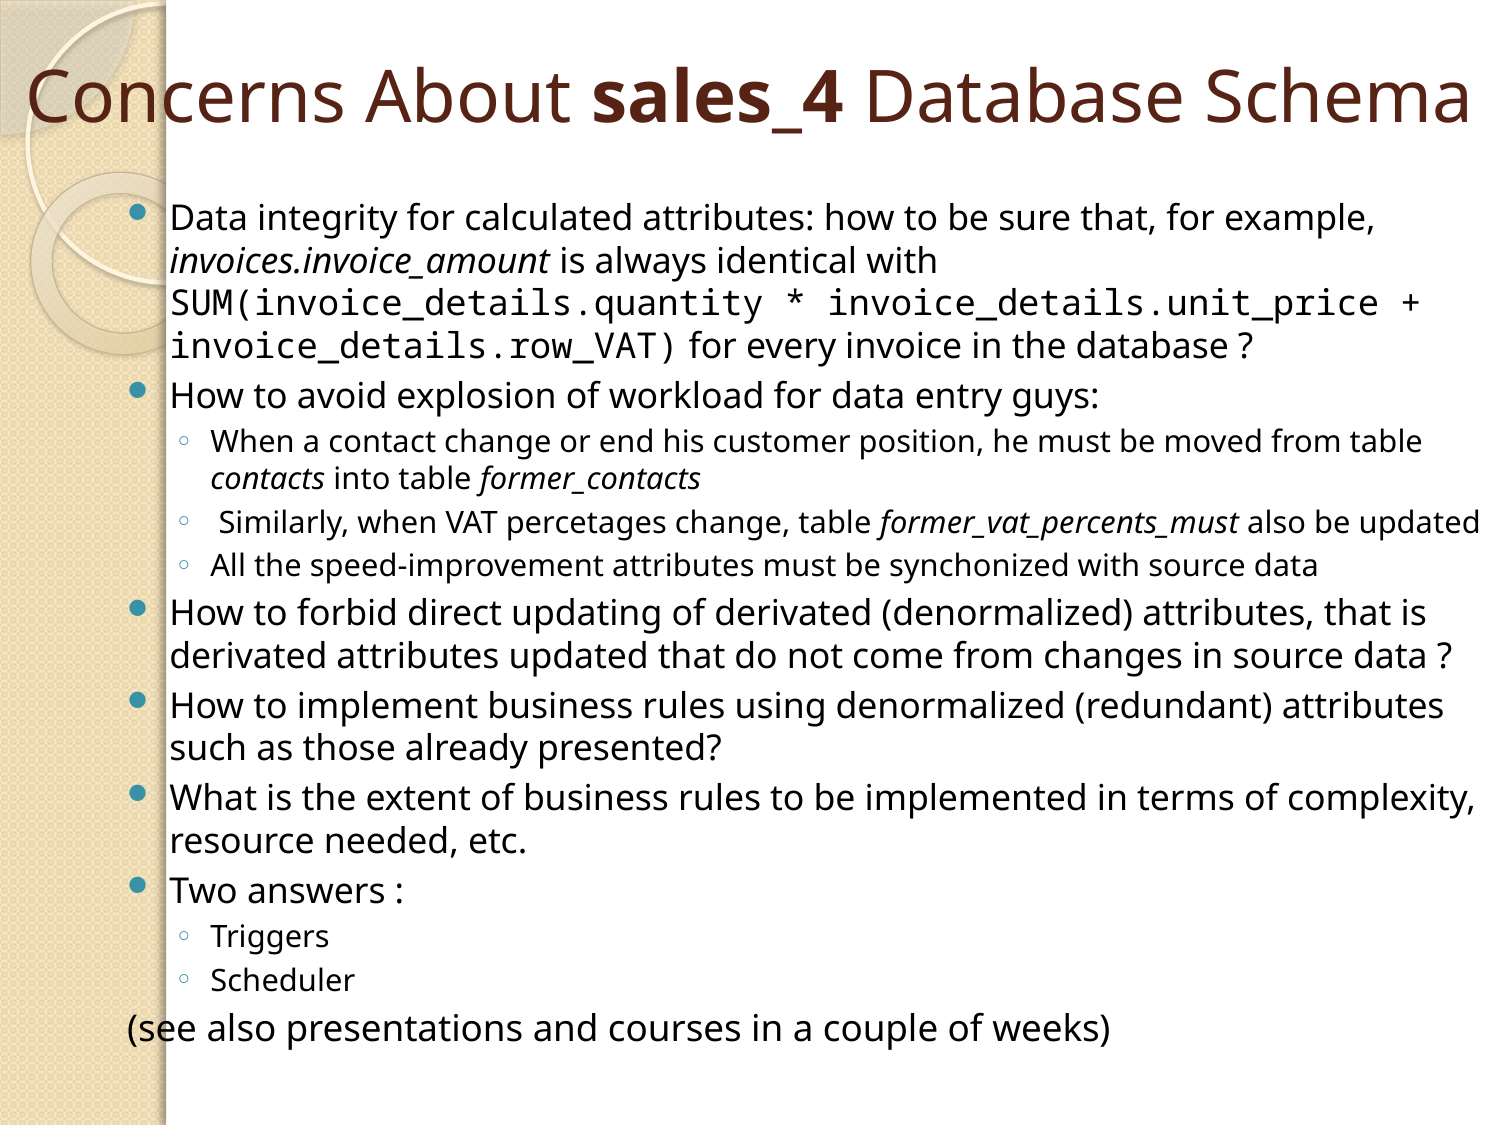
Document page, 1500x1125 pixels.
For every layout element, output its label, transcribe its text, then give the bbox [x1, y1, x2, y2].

list Data integrity for calculated attributes: how to be sure that, for example, invoices.invoice_amount is always identical with SUM(invoice_details.quantity * invoice_details.unit_price + invoice_details.row_VAT) for every invoice in the database ? How to avoid explosion of workload for data entry guys: When a contact change or end his customer position, he must be moved from table contacts into table former_contacts Similarly, when VAT percetages change, table former_vat_percents_must also be updated All the speed-improvement attributes must be synchonized with source data How to forbid direct updating of derivated (denormalized) attributes, that is derivated attributes updated that do not come from changes in source data ? How to implement business rules using denormalized (redundant) attributes such as those already presented? What is the extent of business rules to be implemented in terms of complexity, resource needed, etc. Two answers : Triggers Scheduler (see also presentations and courses in a couple of weeks) [99, 187, 1500, 1125]
title Concerns About sales_4 Database Schema [0, 0, 1500, 188]
